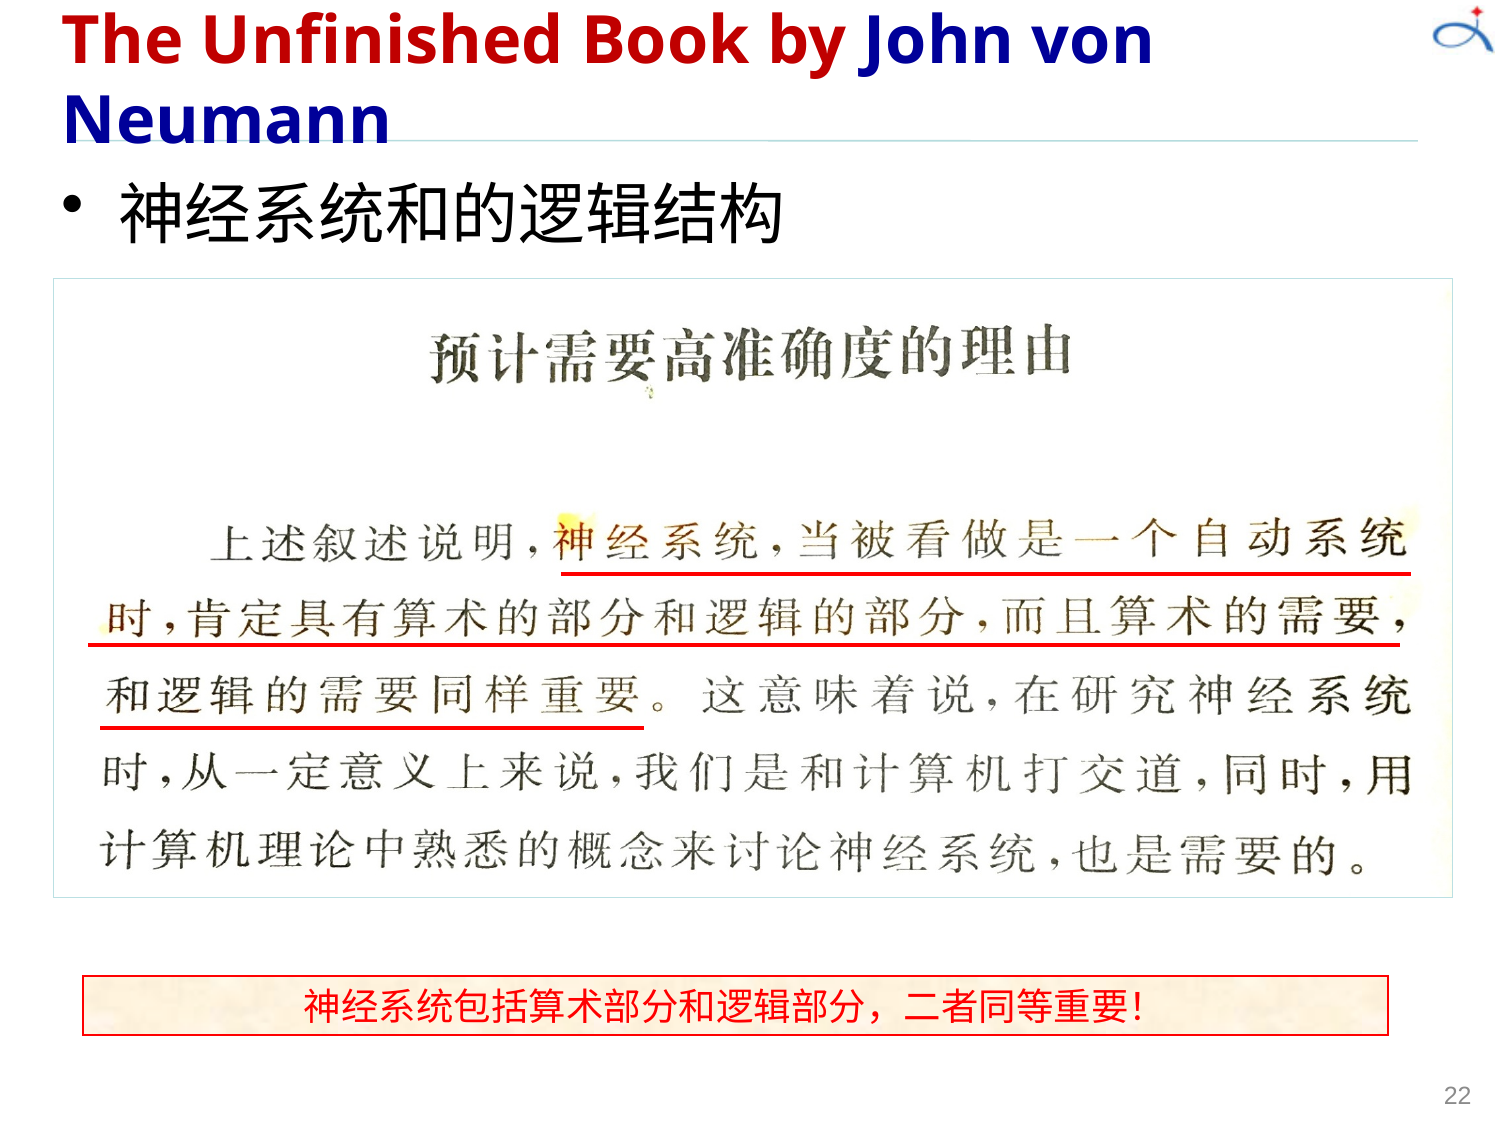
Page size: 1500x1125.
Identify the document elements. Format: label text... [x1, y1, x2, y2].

picture [1432, 5, 1495, 11]
picture [52, 278, 1453, 898]
list 神经系统和的逻辑结构 [46, 163, 1442, 1055]
title The Unfinished Book by John von Neumann [46, 11, 1500, 143]
text_box 神经系统包括算术部分和逻辑部分，二者同等重要！ [82, 975, 1388, 1035]
slide_number 22 [1136, 1065, 1487, 1125]
